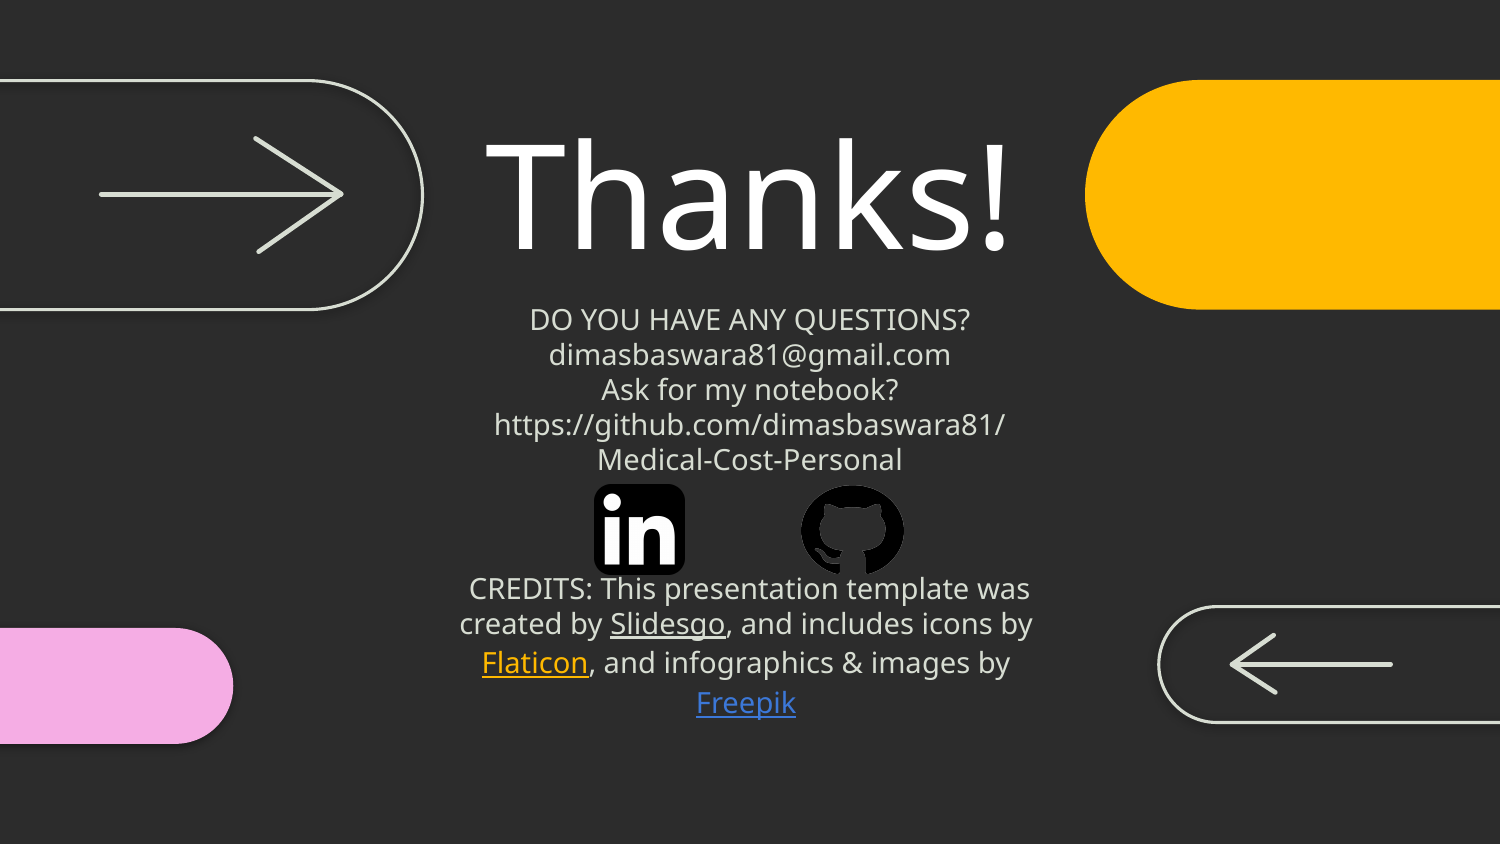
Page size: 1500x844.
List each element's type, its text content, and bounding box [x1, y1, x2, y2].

picture [800, 483, 905, 575]
text_box [0, 627, 234, 744]
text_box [1231, 634, 1391, 693]
text_box [1085, 79, 1500, 310]
title Thanks! [443, 88, 1057, 294]
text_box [101, 138, 342, 252]
picture [594, 483, 685, 575]
subtitle DO YOU HAVE ANY QUESTIONS? dimasbaswara81@gmail.com Ask for my notebook? https://github.com/dimasbaswara81/Medical-Cost-Personal [443, 302, 1057, 476]
text_box [0, 80, 423, 310]
text_box [1158, 606, 1500, 723]
